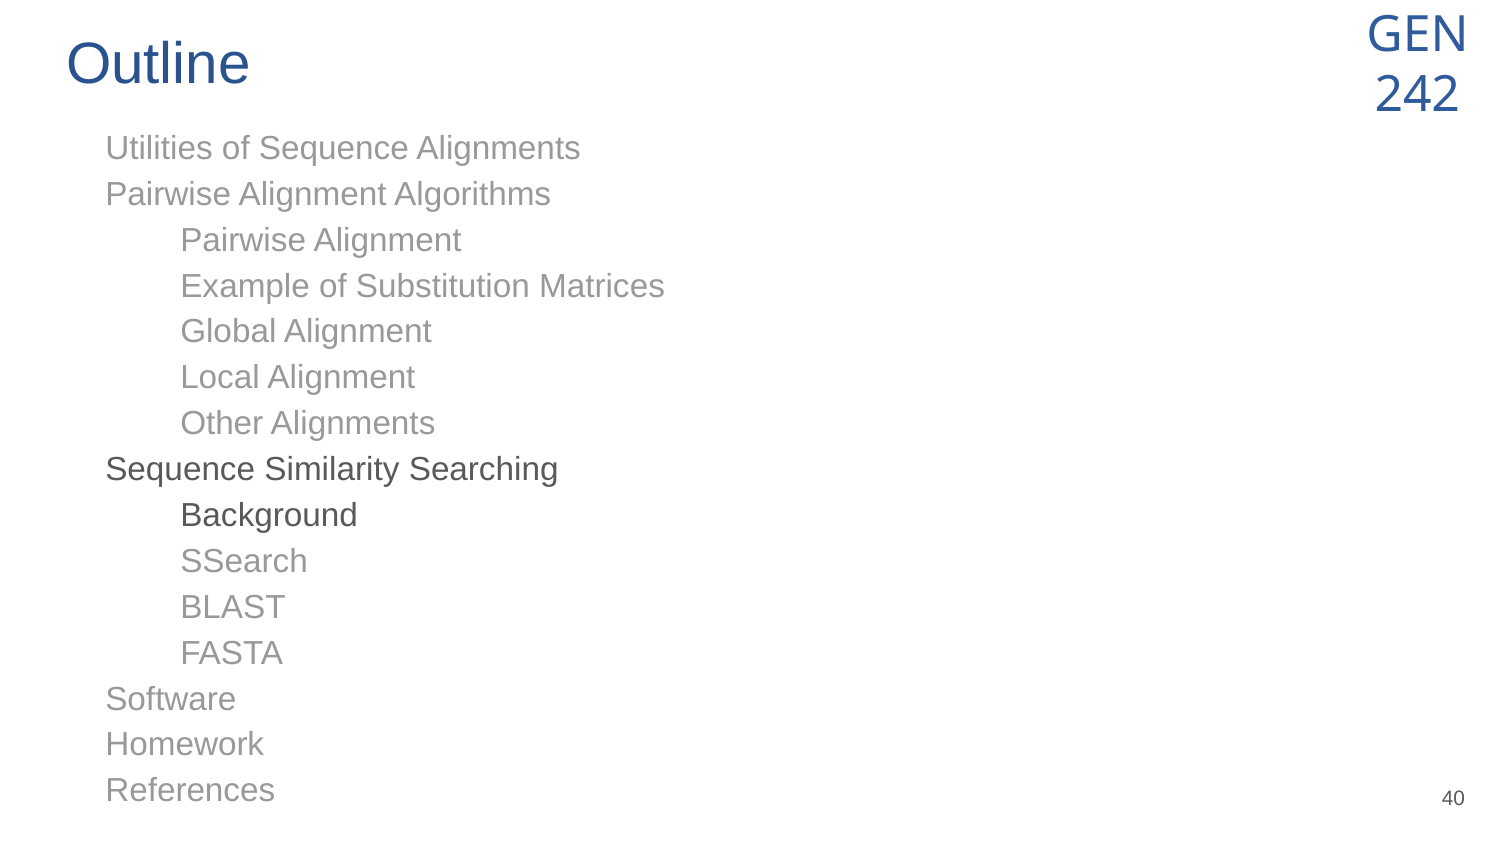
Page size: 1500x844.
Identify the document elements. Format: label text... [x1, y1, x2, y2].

slide_number ‹#› [1389, 764, 1480, 830]
title Outline [51, 10, 1449, 105]
list Utilities of Sequence Alignments Pairwise Alignment Algorithms Pairwise Alignment Example of Substitution Matrices Global Alignment Local Alignment Other Alignments Sequence Similarity Searching Background SSearch BLAST FASTA Software Homework References [15, 105, 1454, 473]
